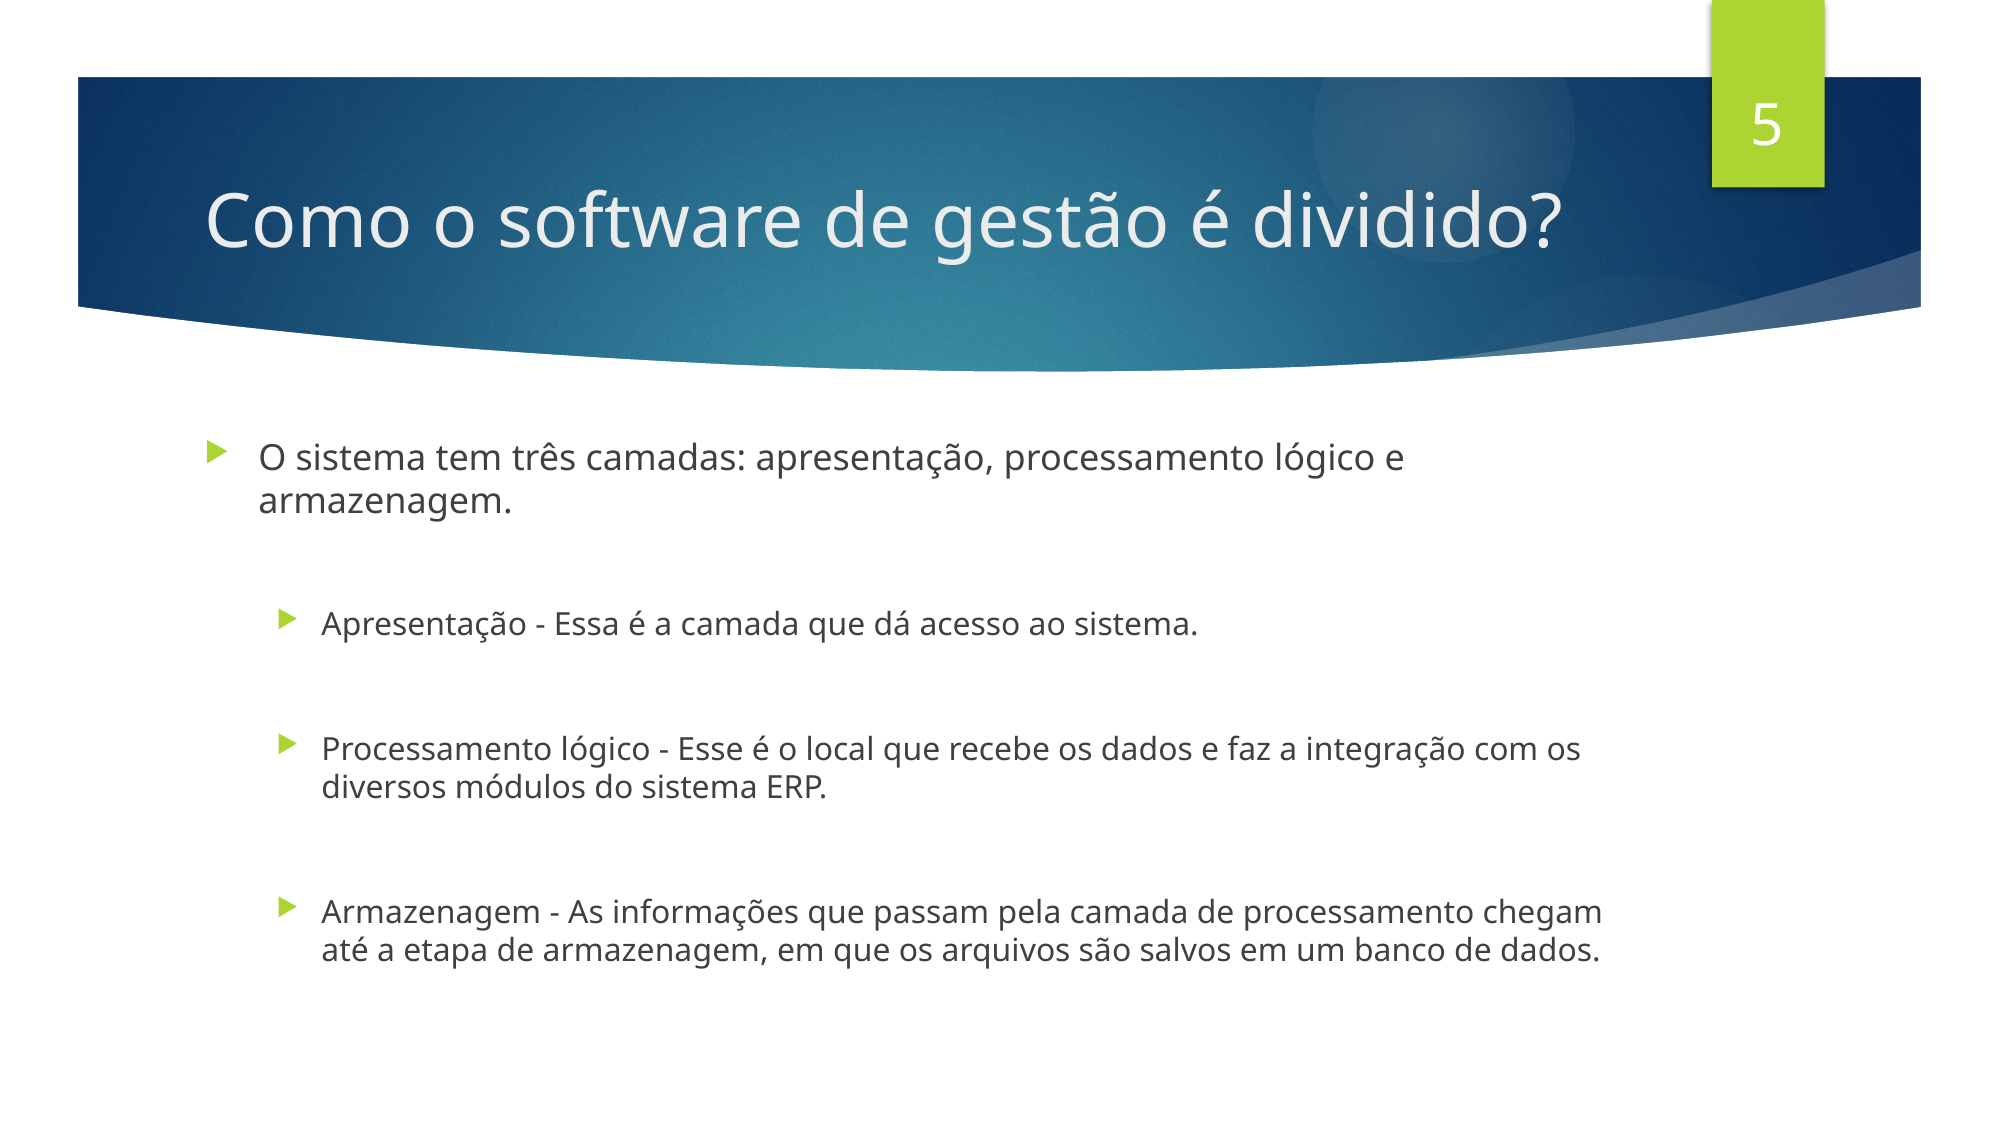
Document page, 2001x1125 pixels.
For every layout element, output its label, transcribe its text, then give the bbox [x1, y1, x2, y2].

title Como o software de gestão é dividido? [189, 159, 1627, 276]
list O sistema tem três camadas: apresentação, processamento lógico e armazenagem. Apresentação - Essa é a camada que dá acesso ao sistema. Processamento lógico - Esse é o local que recebe os dados e faz a integração com os diversos módulos do sistema ERP. Armazenagem - As informações que passam pela camada de processamento chegam até a etapa de armazenagem, em que os arquivos são salvos em um banco de dados. [189, 427, 1627, 988]
slide_number 5 [1698, 48, 1836, 175]
